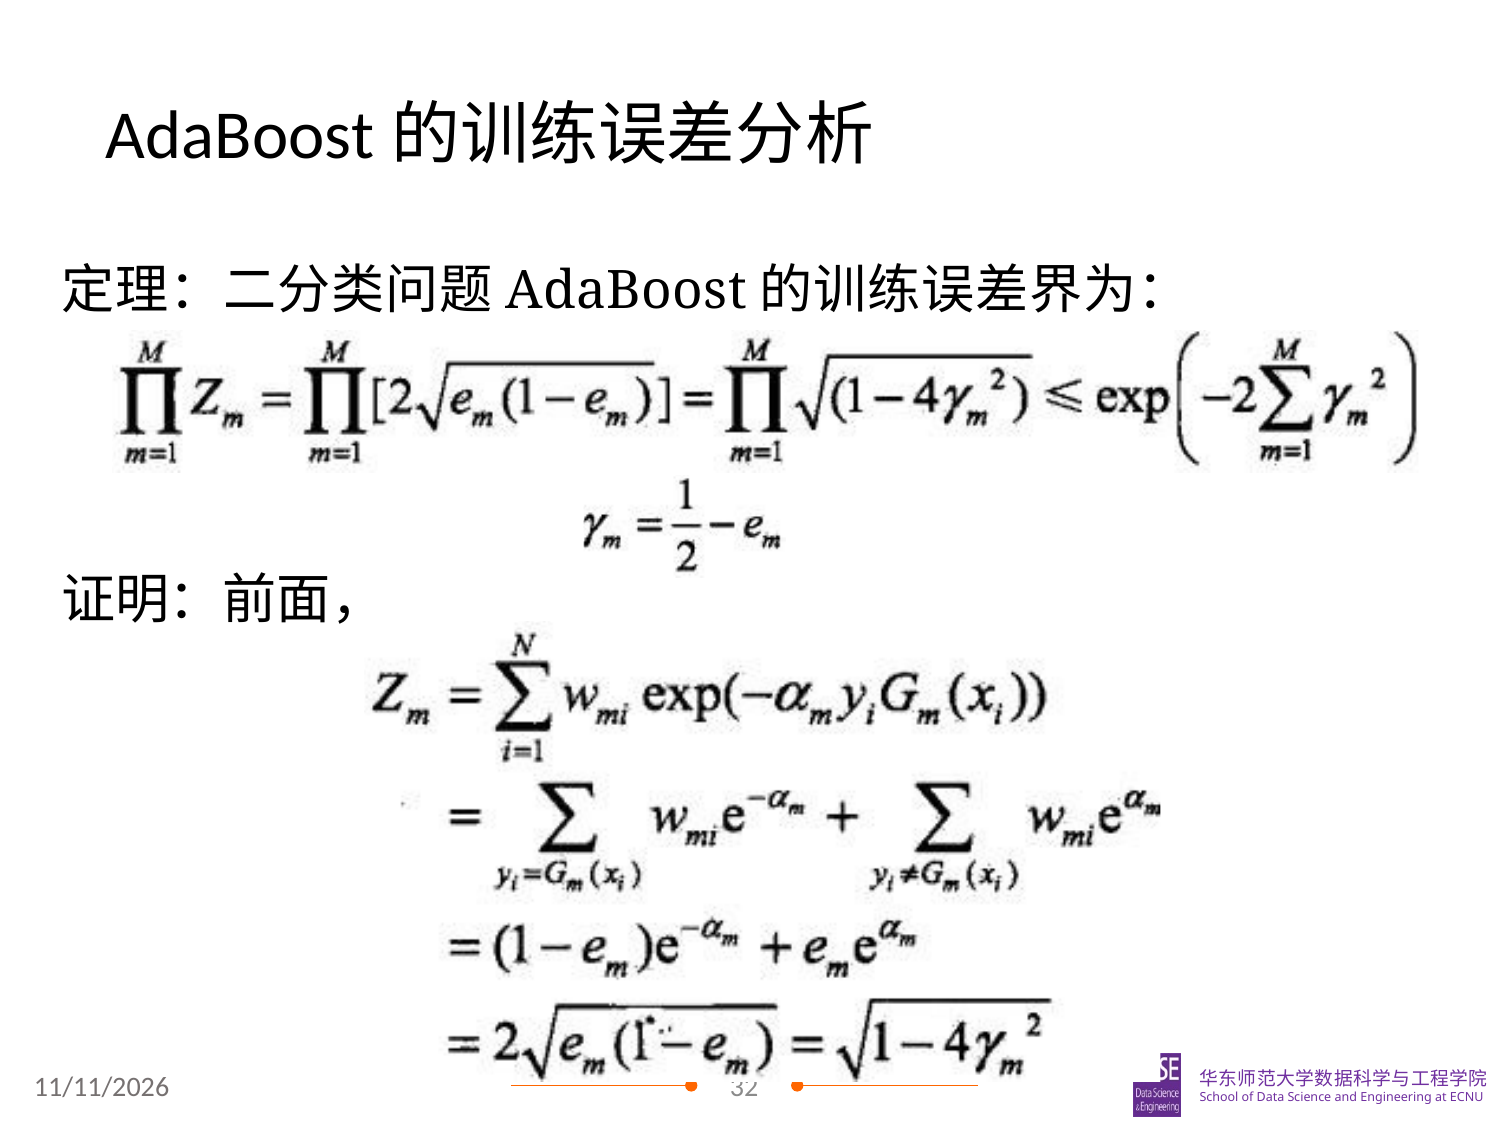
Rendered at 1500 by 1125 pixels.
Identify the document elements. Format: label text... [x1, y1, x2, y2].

text_box 定理：二分类问题AdaBoost的训练误差界为： [59, 255, 1155, 320]
picture [1133, 1053, 1181, 1117]
text_box [112, 330, 1419, 473]
text_box 证明：前面， [59, 565, 389, 630]
text_box [364, 621, 1161, 1082]
title AdaBoost的训练误差分析 [103, 36, 1397, 225]
text_box [583, 475, 786, 578]
